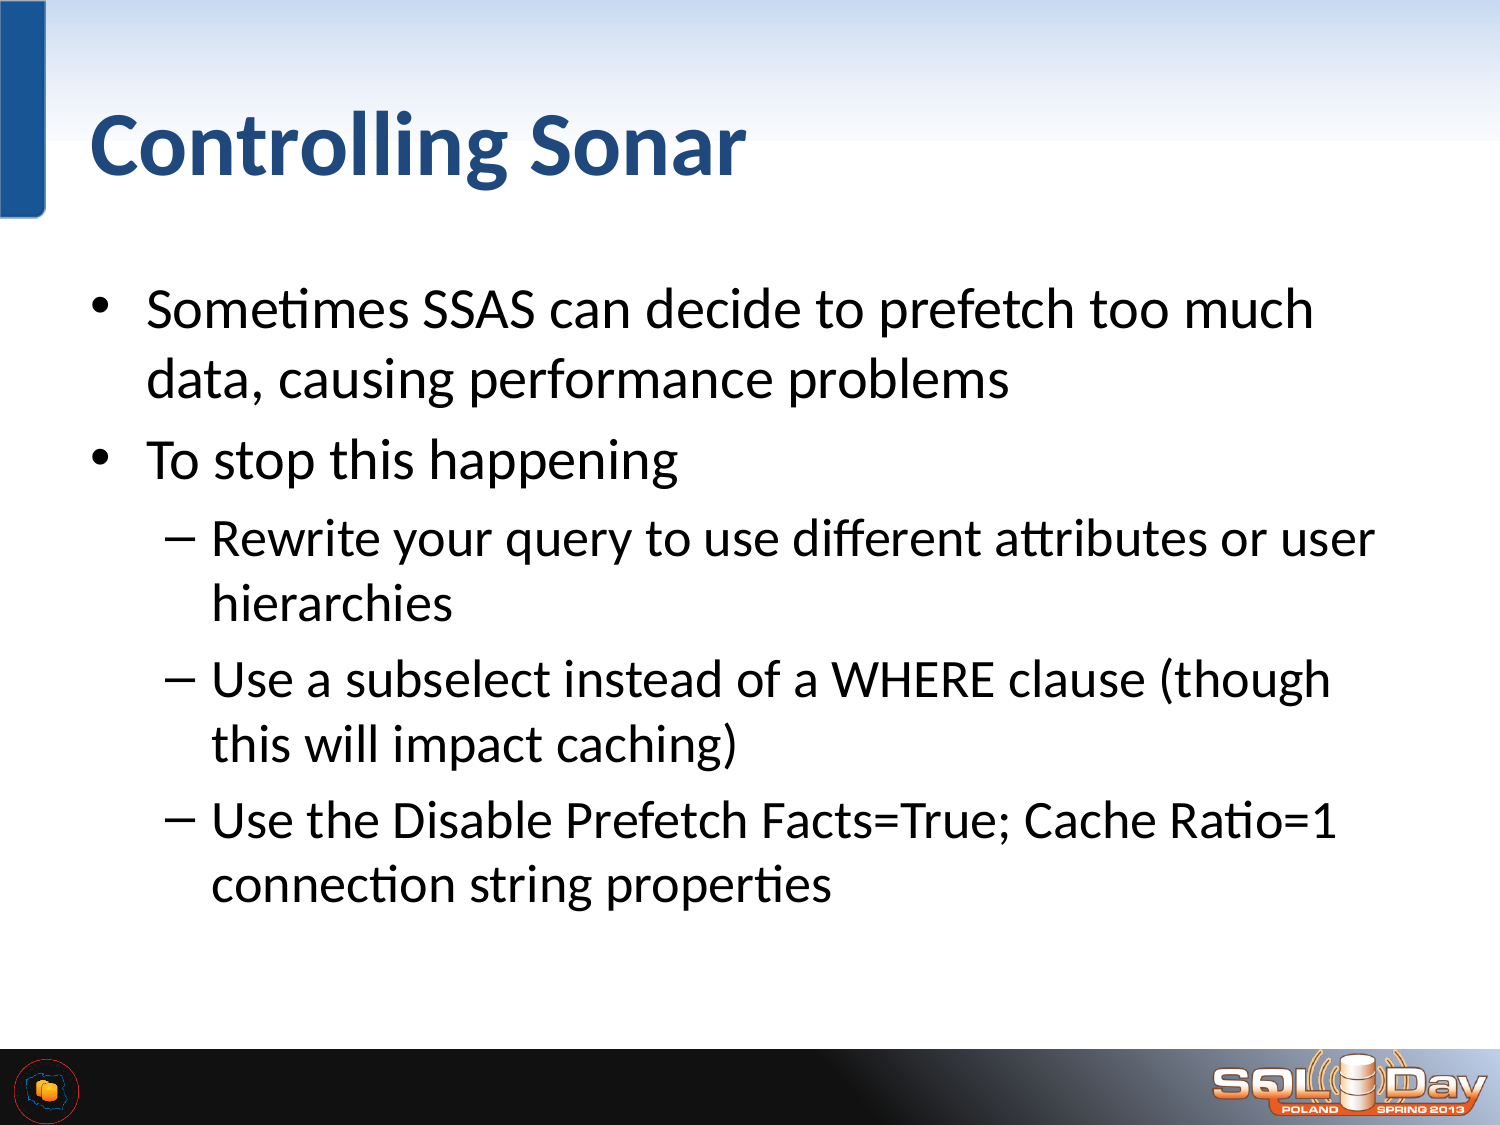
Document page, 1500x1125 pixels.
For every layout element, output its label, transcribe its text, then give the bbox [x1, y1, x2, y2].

list Sometimes SSAS can decide to prefetch too much data, causing performance problems To stop this happening Rewrite your query to use different attributes or user hierarchies Use a subselect instead of a WHERE clause (though this will impact caching) Use the Disable Prefetch Facts=True; Cache Ratio=1 connection string properties [75, 262, 1425, 1005]
picture [0, 0, 46, 219]
title Controlling Sonar [75, 45, 1425, 233]
picture [12, 1057, 80, 1125]
picture [1212, 1049, 1488, 1116]
